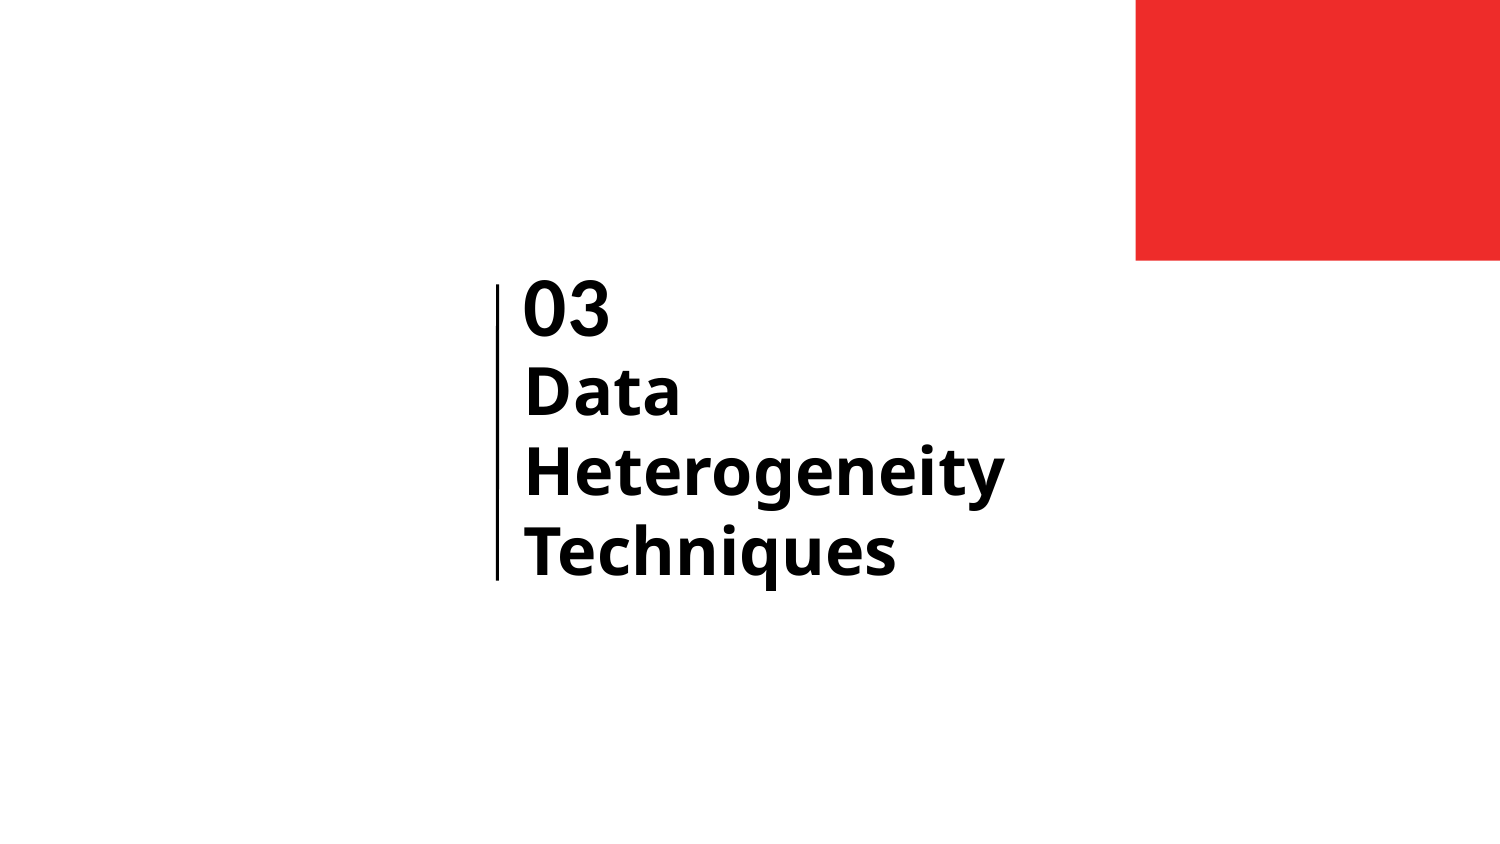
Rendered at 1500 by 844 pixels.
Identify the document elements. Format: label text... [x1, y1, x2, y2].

subtitle Data Heterogeneity Techniques [508, 428, 1046, 510]
title 03 [508, 263, 889, 355]
text_box [1135, 0, 1500, 261]
